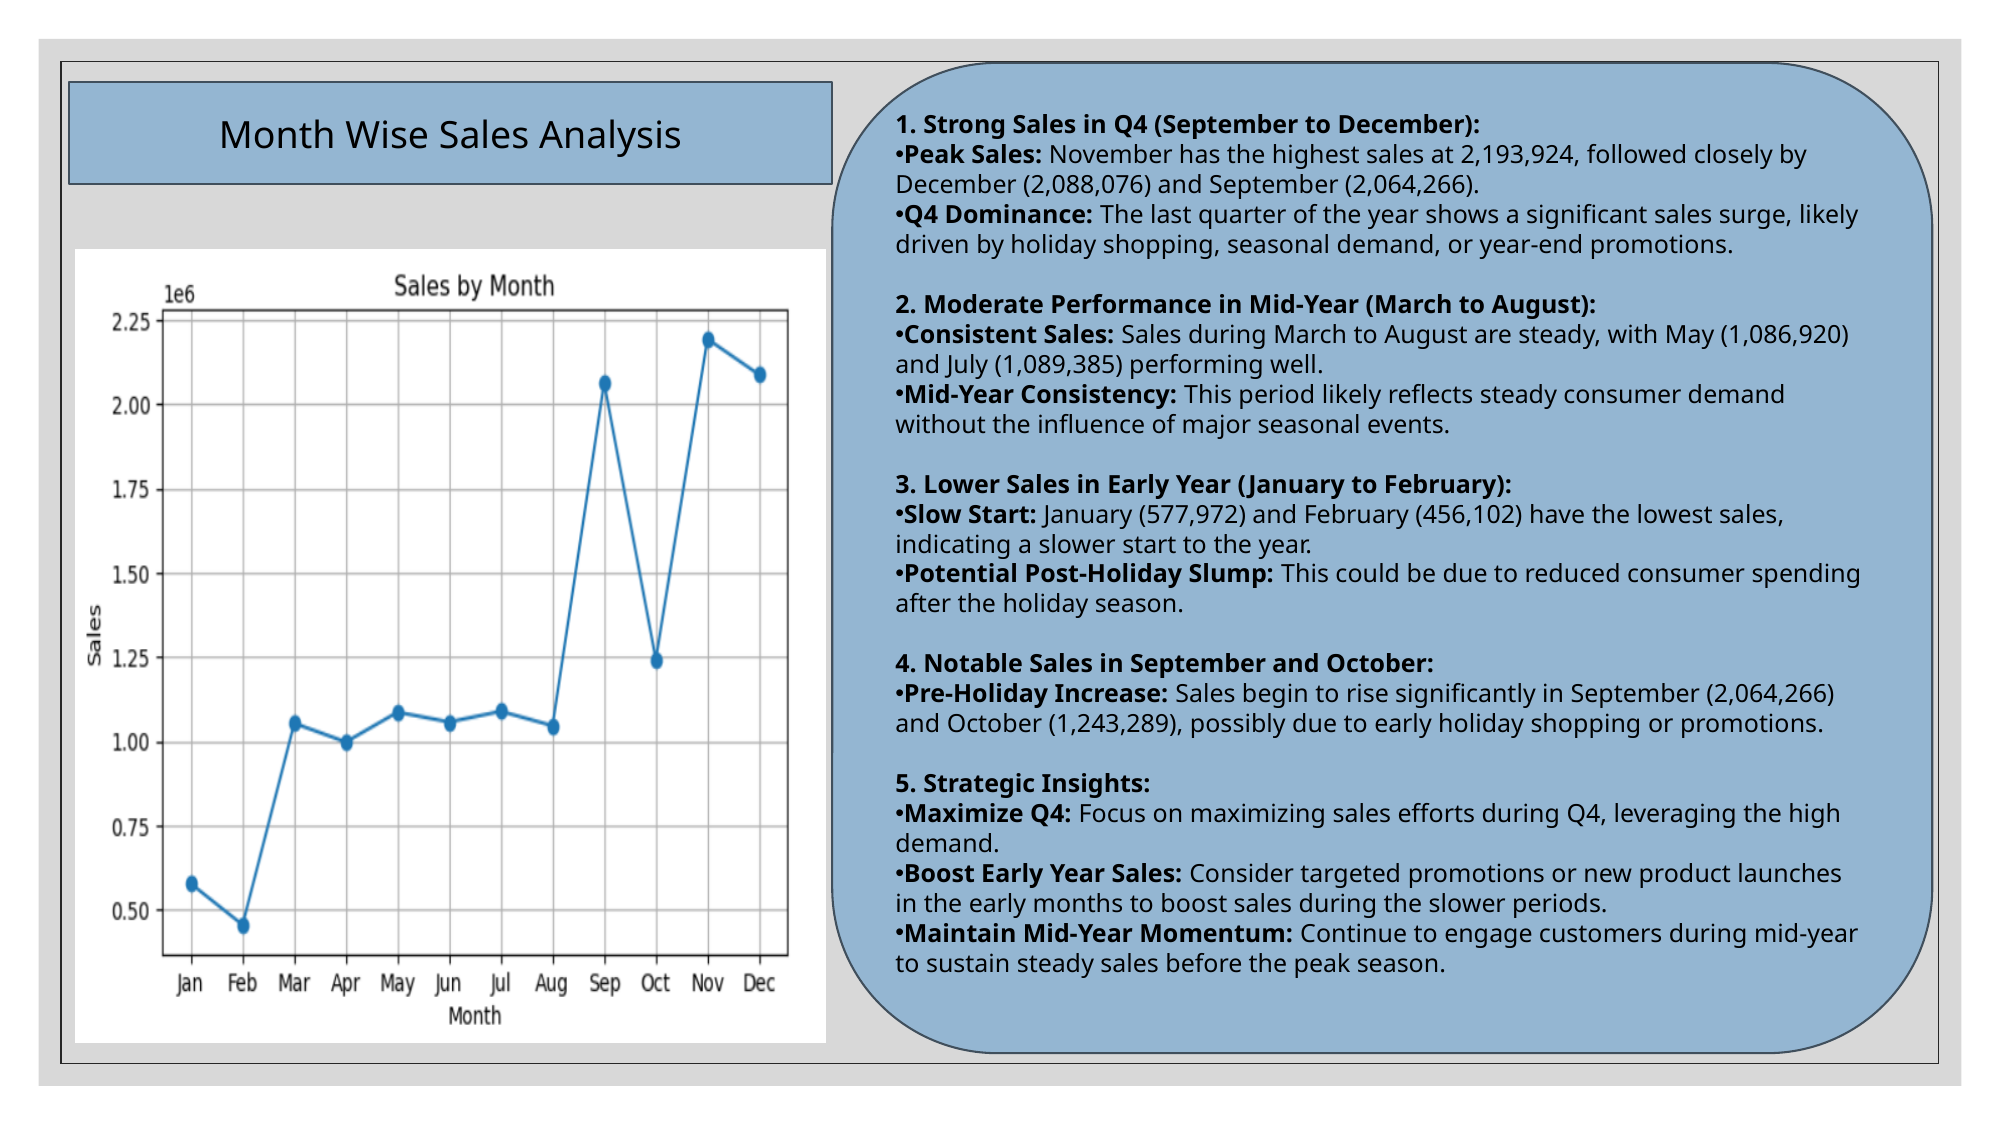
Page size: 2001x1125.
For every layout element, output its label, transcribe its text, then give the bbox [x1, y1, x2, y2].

picture [75, 249, 826, 1043]
text_box 1. Strong Sales in Q4 (September to December): Peak Sales: November has the highest sales at 2,193,924, followed closely by December (2,088,076) and September (2,064,266). Q4 Dominance: The last quarter of the year shows a significant sales surge, likely driven by holiday shopping, seasonal demand, or year-end promotions. 2. Moderate Performance in Mid-Year (March to August): Consistent Sales: Sales during March to August are steady, with May (1,086,920) and July (1,089,385) performing well. Mid-Year Consistency: This period likely reflects steady consumer demand without the influence of major seasonal events. 3. Lower Sales in Early Year (January to February): Slow Start: January (577,972) and February (456,102) have the lowest sales, indicating a slower start to the year. Potential Post-Holiday Slump: This could be due to reduced consumer spending after the holiday season. 4. Notable Sales in September and October: Pre-Holiday Increase: Sales begin to rise significantly in September (2,064,266) and October (1,243,289), possibly due to early holiday shopping or promotions. 5. Strategic Insights: Maximize Q4: Focus on maximizing sales efforts during Q4, leveraging the high demand. Boost Early Year Sales: Consider targeted promotions or new product launches in the early months to boost sales during the slower periods. Maintain Mid-Year Momentum: Continue to engage customers during mid-year to sustain steady sales before the peak season. [831, 61, 1934, 1055]
text_box Month Wise Sales Analysis [68, 81, 833, 185]
